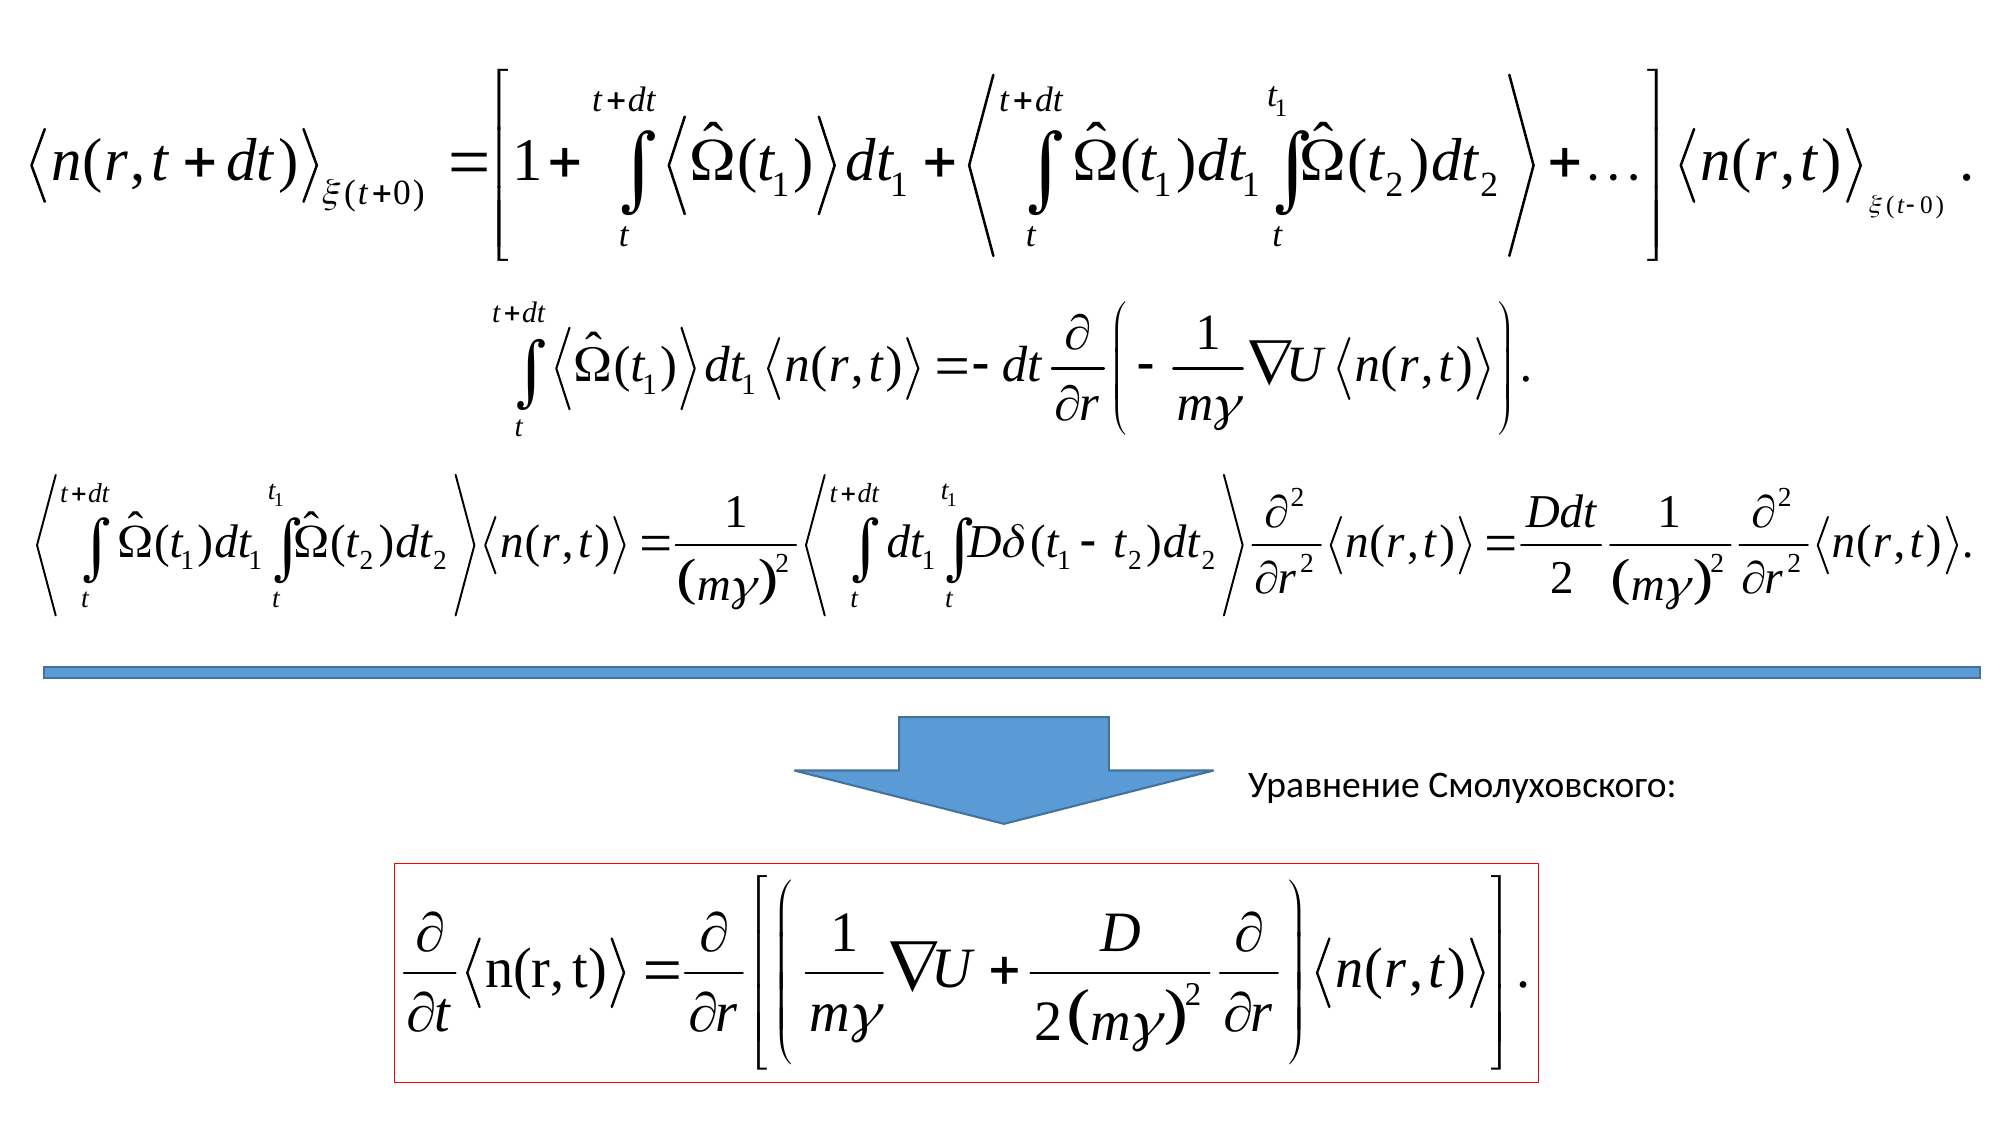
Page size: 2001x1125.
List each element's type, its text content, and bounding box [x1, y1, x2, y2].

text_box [484, 287, 1539, 449]
text_box Уравнение Смолуховского: [1233, 752, 1729, 813]
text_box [19, 59, 1980, 271]
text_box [28, 466, 1980, 628]
text_box [794, 716, 1214, 825]
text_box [394, 863, 1539, 1083]
text_box [43, 666, 1981, 679]
